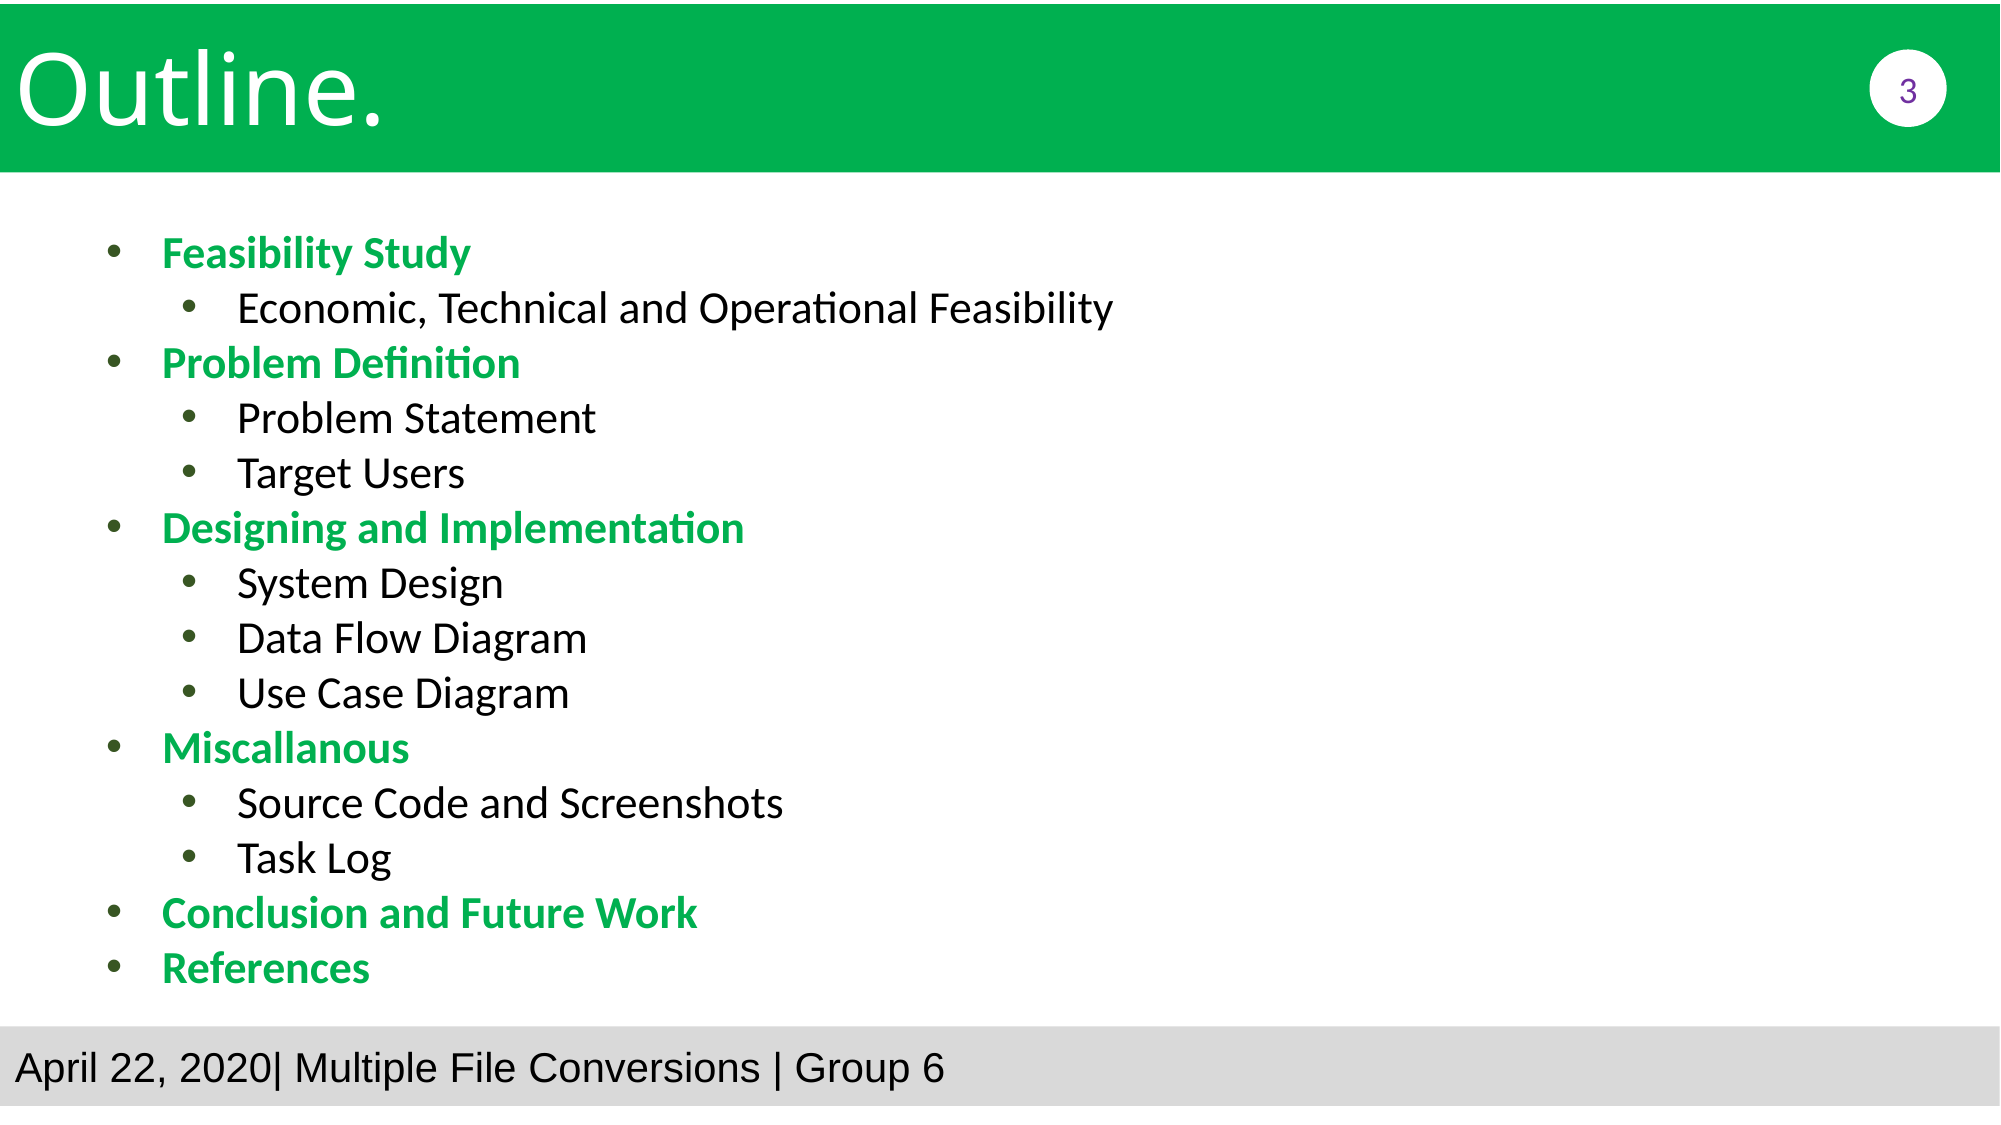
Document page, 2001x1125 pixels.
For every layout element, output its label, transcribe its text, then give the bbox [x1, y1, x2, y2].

text_box April 22, 2020| Multiple File Conversions | Group 6 [0, 1024, 2000, 1108]
text_box [0, 2, 2000, 174]
text_box Outline. [0, 18, 1481, 153]
text_box Feasibility Study Economic, Technical and Operational Feasibility Problem Definition Problem Statement Target Users Designing and Implementation System Design Data Flow Diagram Use Case Diagram Miscallanous Source Code and Screenshots Task Log Conclusion and Future Work References [91, 215, 1272, 1001]
text_box 3 [1867, 47, 1949, 130]
